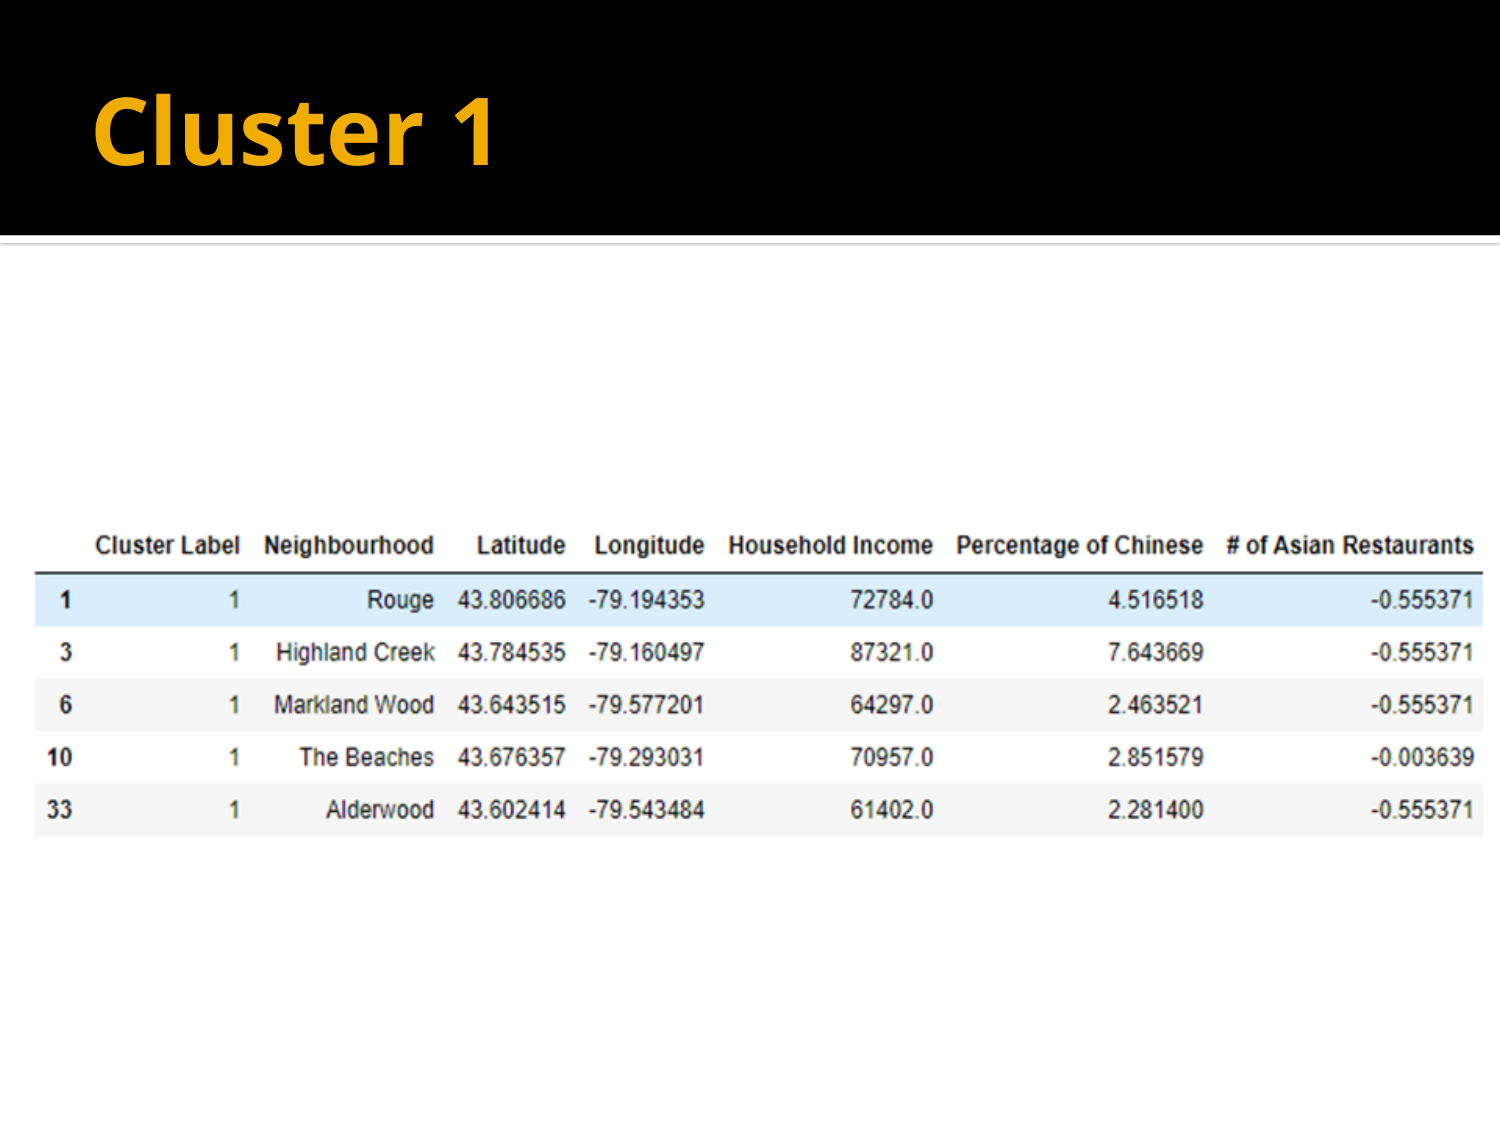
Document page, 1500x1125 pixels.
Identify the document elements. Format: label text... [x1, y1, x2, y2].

title Cluster 1 [75, 25, 1425, 231]
picture [0, 491, 1500, 872]
